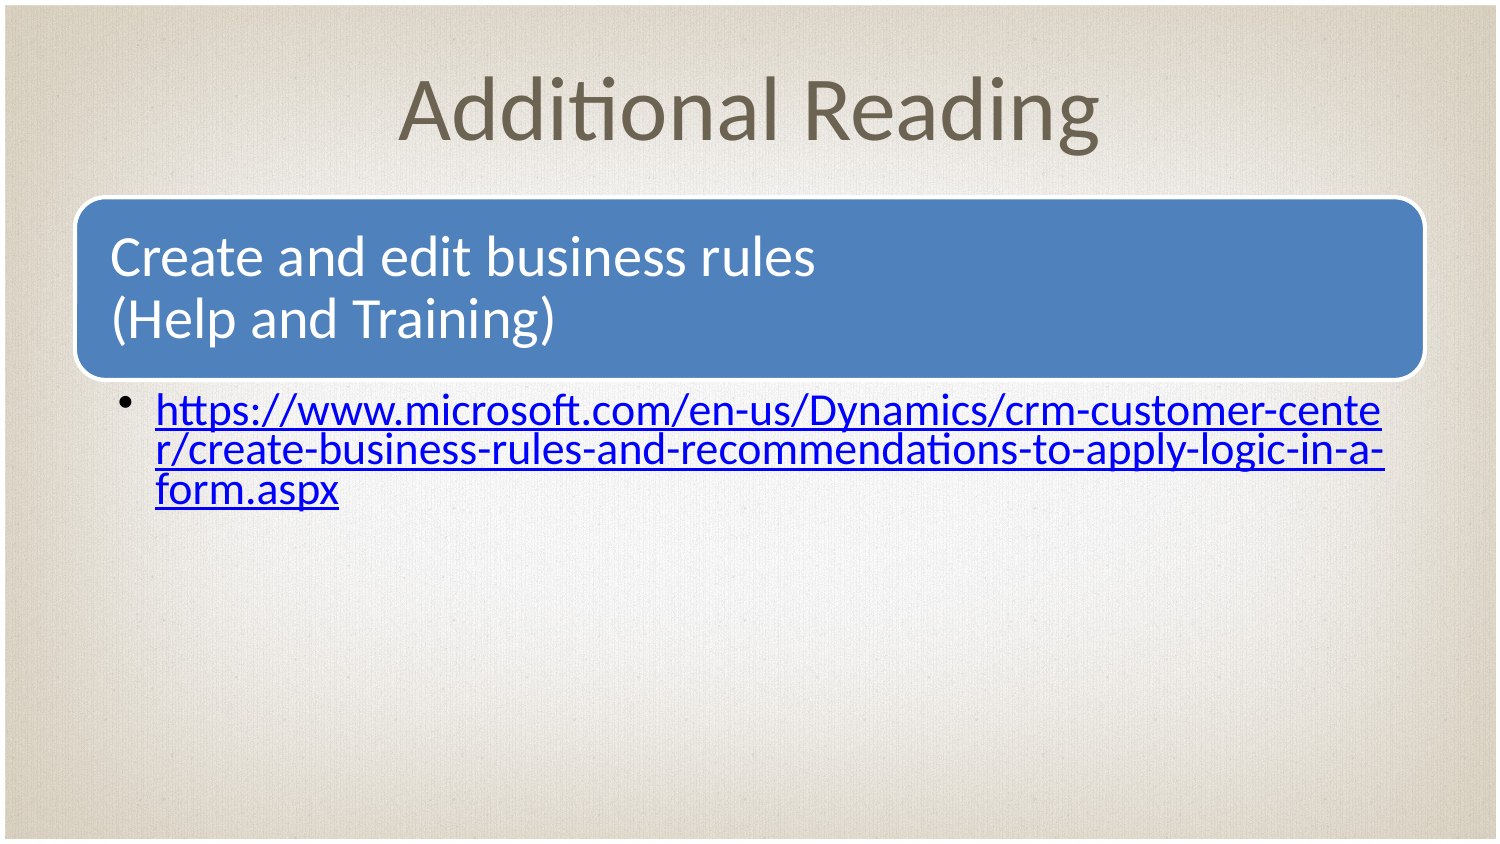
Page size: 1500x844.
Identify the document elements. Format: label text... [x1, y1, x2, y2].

title Additional Reading [75, 33, 1425, 175]
picture [0, 0, 1500, 844]
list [74, 196, 1426, 548]
